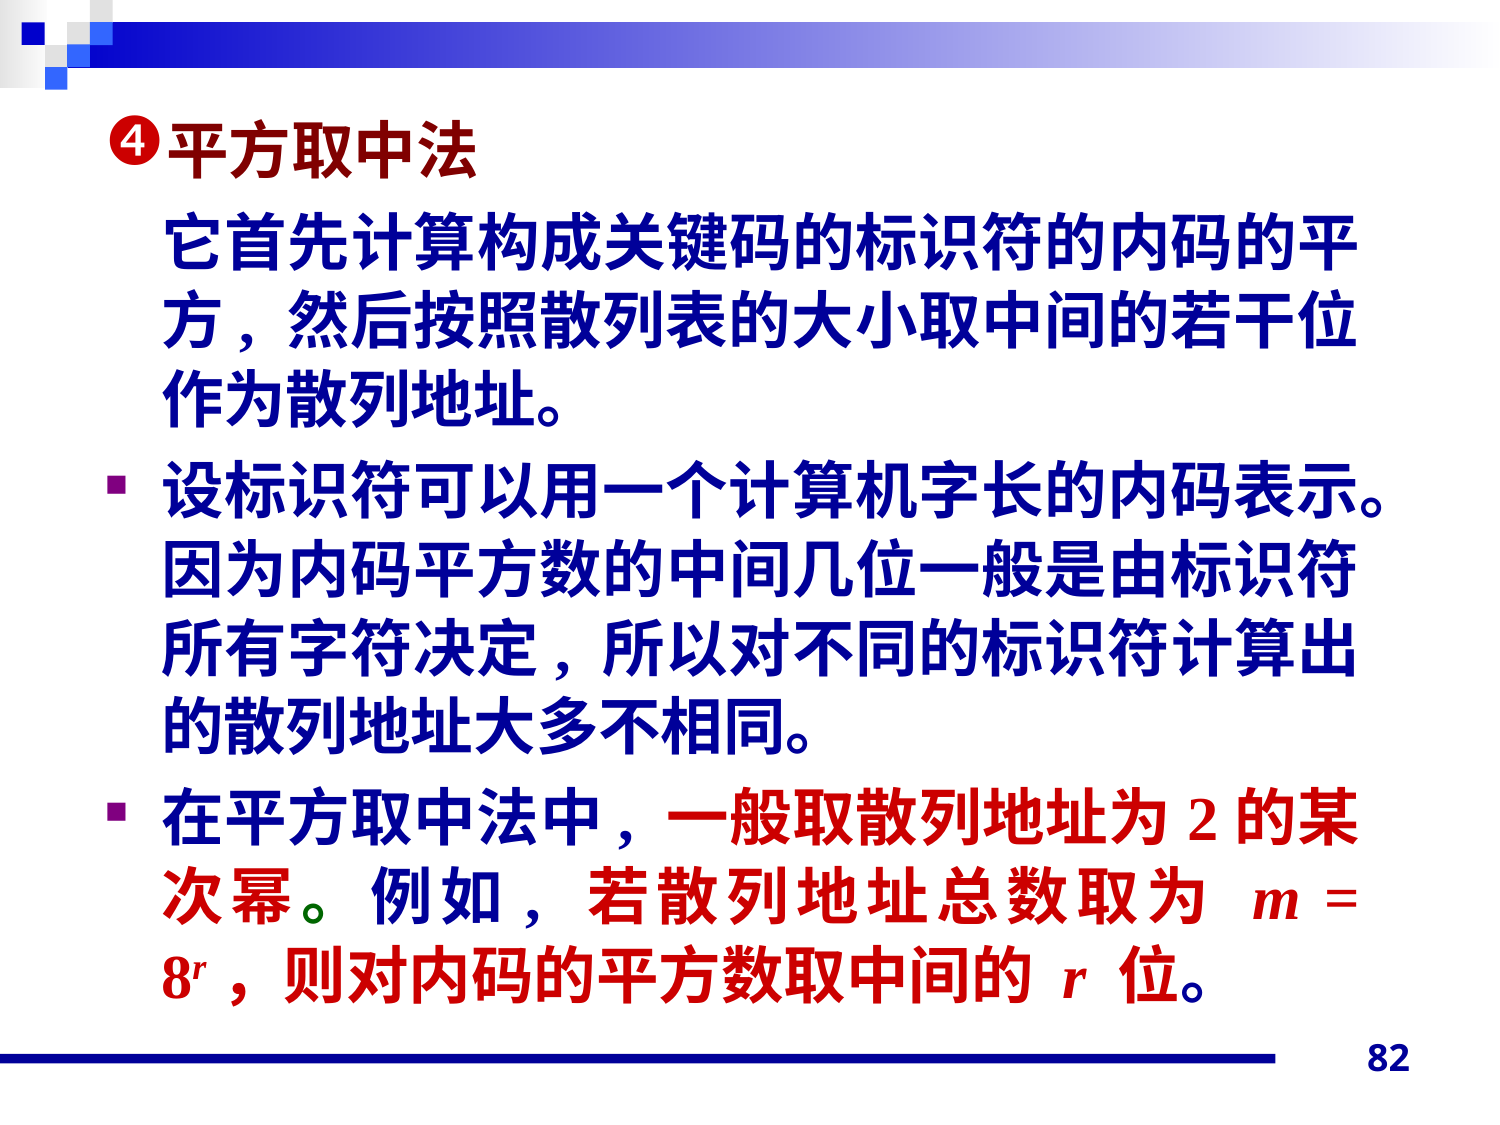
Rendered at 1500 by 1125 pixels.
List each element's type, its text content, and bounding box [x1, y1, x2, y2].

slide_number 82 [1074, 1017, 1425, 1093]
list 平方取中法 它首先计算构成关键码的标识符的内码的平方, 然后按照散列表的大小取中间的若干位作为散列地址。 设标识符可以用一个计算机字长的内码表示。因为内码平方数的中间几位一般是由标识符所有字符决定, 所以对不同的标识符计算出的散列地址大多不相同。 在平方取中法中, 一般取散列地址为2的某次幂。例如, 若散列地址总数取为 m = 8r，则对内码的平方数取中间的 r 位。 [89, 100, 1375, 1036]
